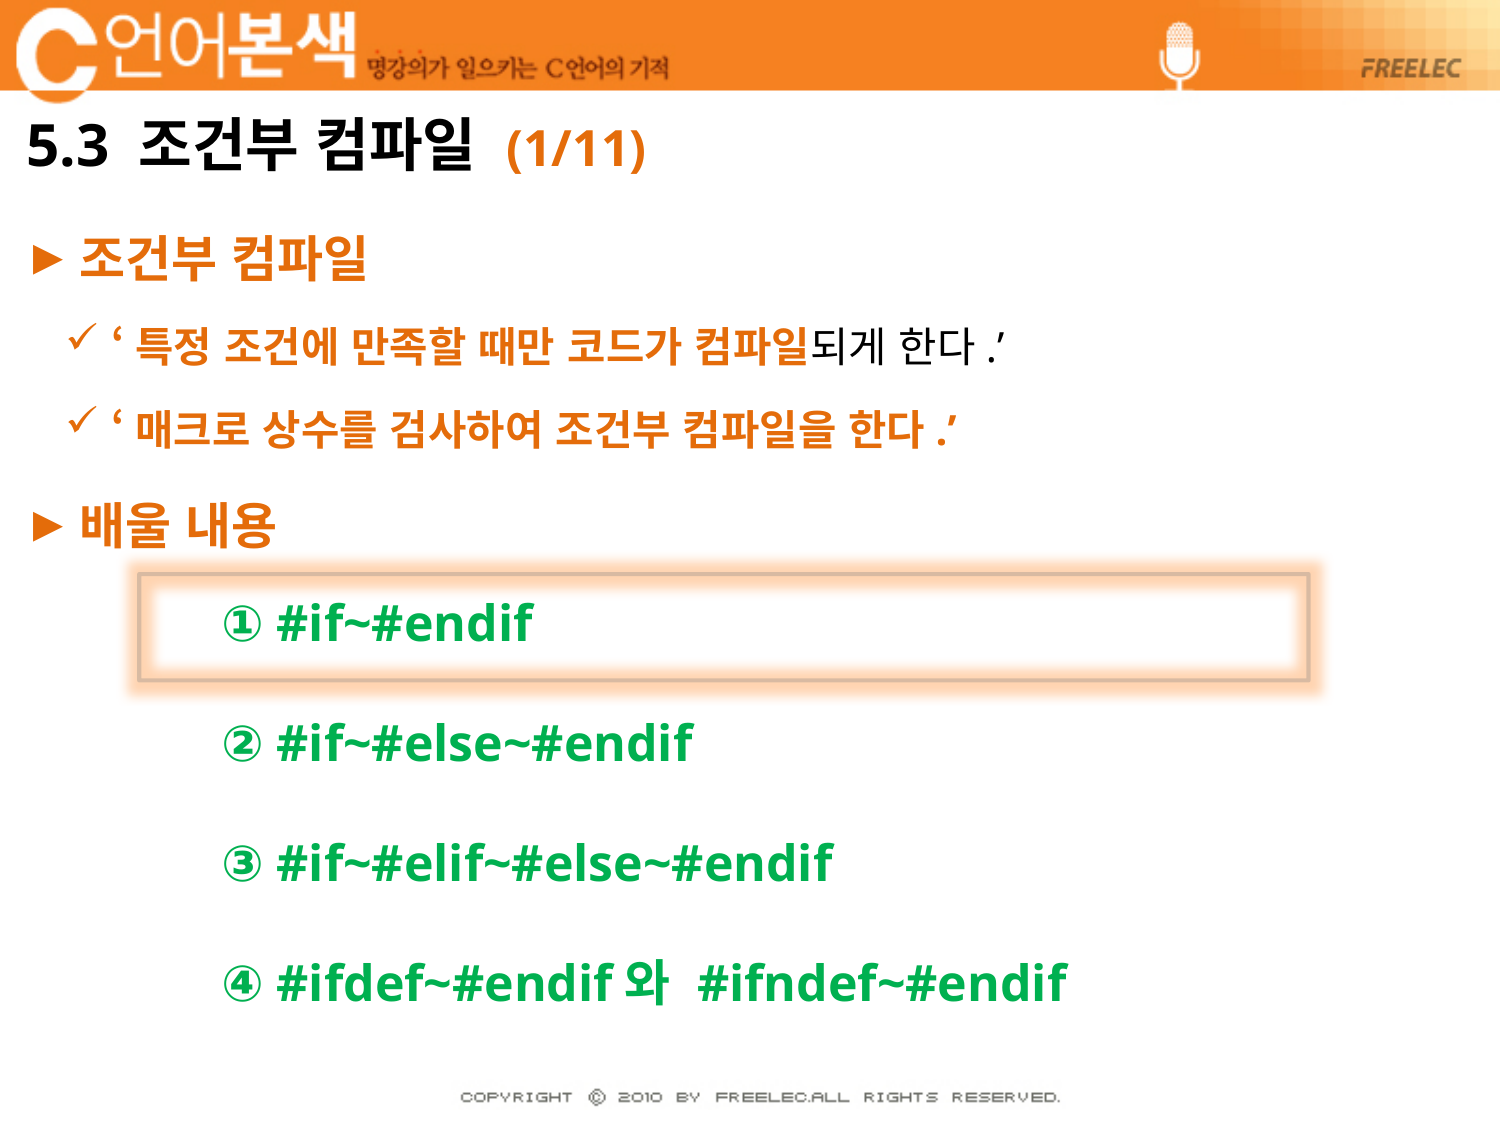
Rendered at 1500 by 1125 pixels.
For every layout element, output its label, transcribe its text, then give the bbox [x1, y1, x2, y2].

text_box [137, 572, 1311, 682]
list 조건부 컴파일 ‘특정 조건에 만족할 때만 코드가 컴파일되게 한다.’ ‘매크로 상수를 검사하여 조건부 컴파일을 한다.’ 배울 내용 [8, 189, 1500, 1043]
title 5.3 조건부 컴파일 (1/11) [11, 107, 1500, 178]
text_box ① #if~#endif ② #if~#else~#endif ③ #if~#elif~#else~#endif ④ #ifdef~#endif와 #ifndef~#endif [206, 704, 1317, 1019]
picture [0, 0, 1500, 1125]
